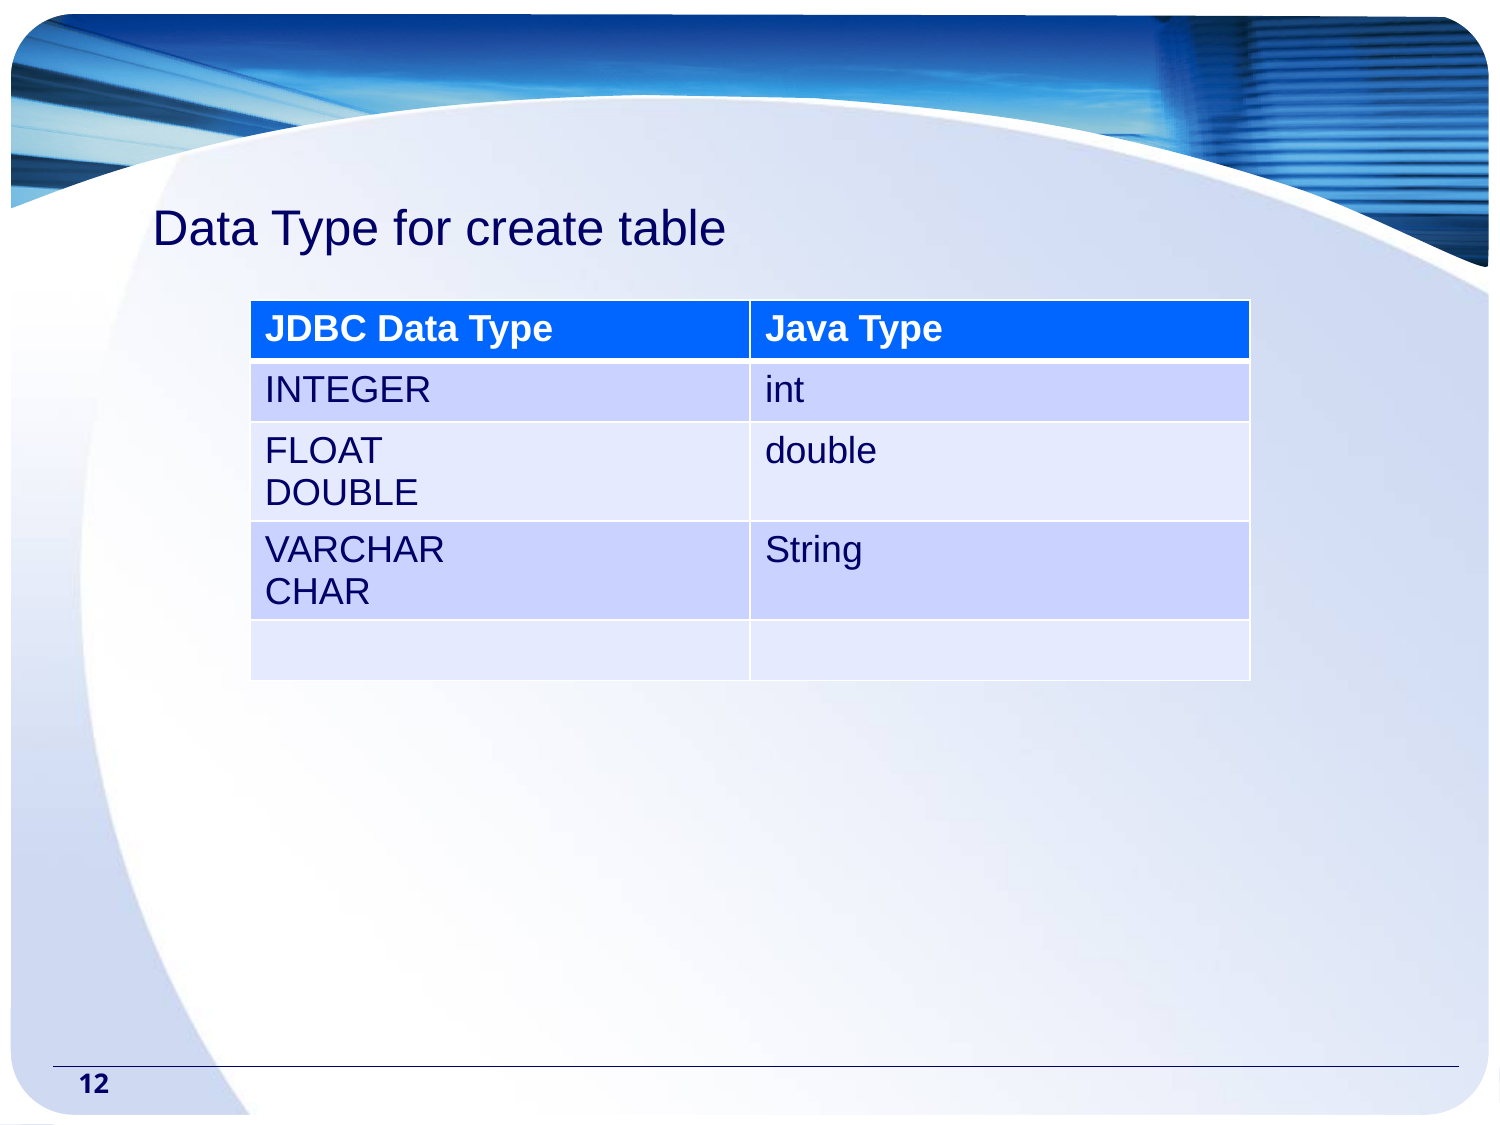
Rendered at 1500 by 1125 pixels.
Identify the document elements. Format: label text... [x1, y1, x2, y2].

table_cell INTEGER [251, 364, 749, 421]
table_cell [751, 621, 1249, 680]
text_box Data Type for create table [137, 187, 763, 264]
table_header Java Type [751, 301, 1249, 358]
table_cell int [751, 364, 1249, 421]
picture [11, 14, 1488, 1114]
table_cell String [751, 522, 1249, 619]
table_header JDBC Data Type [251, 301, 749, 358]
table_cell [251, 621, 749, 680]
slide_number ‹#› [17, 1058, 170, 1099]
table_cell double [751, 423, 1249, 520]
table_cell VARCHAR CHAR [251, 522, 749, 619]
table_cell FLOAT DOUBLE [251, 423, 749, 520]
